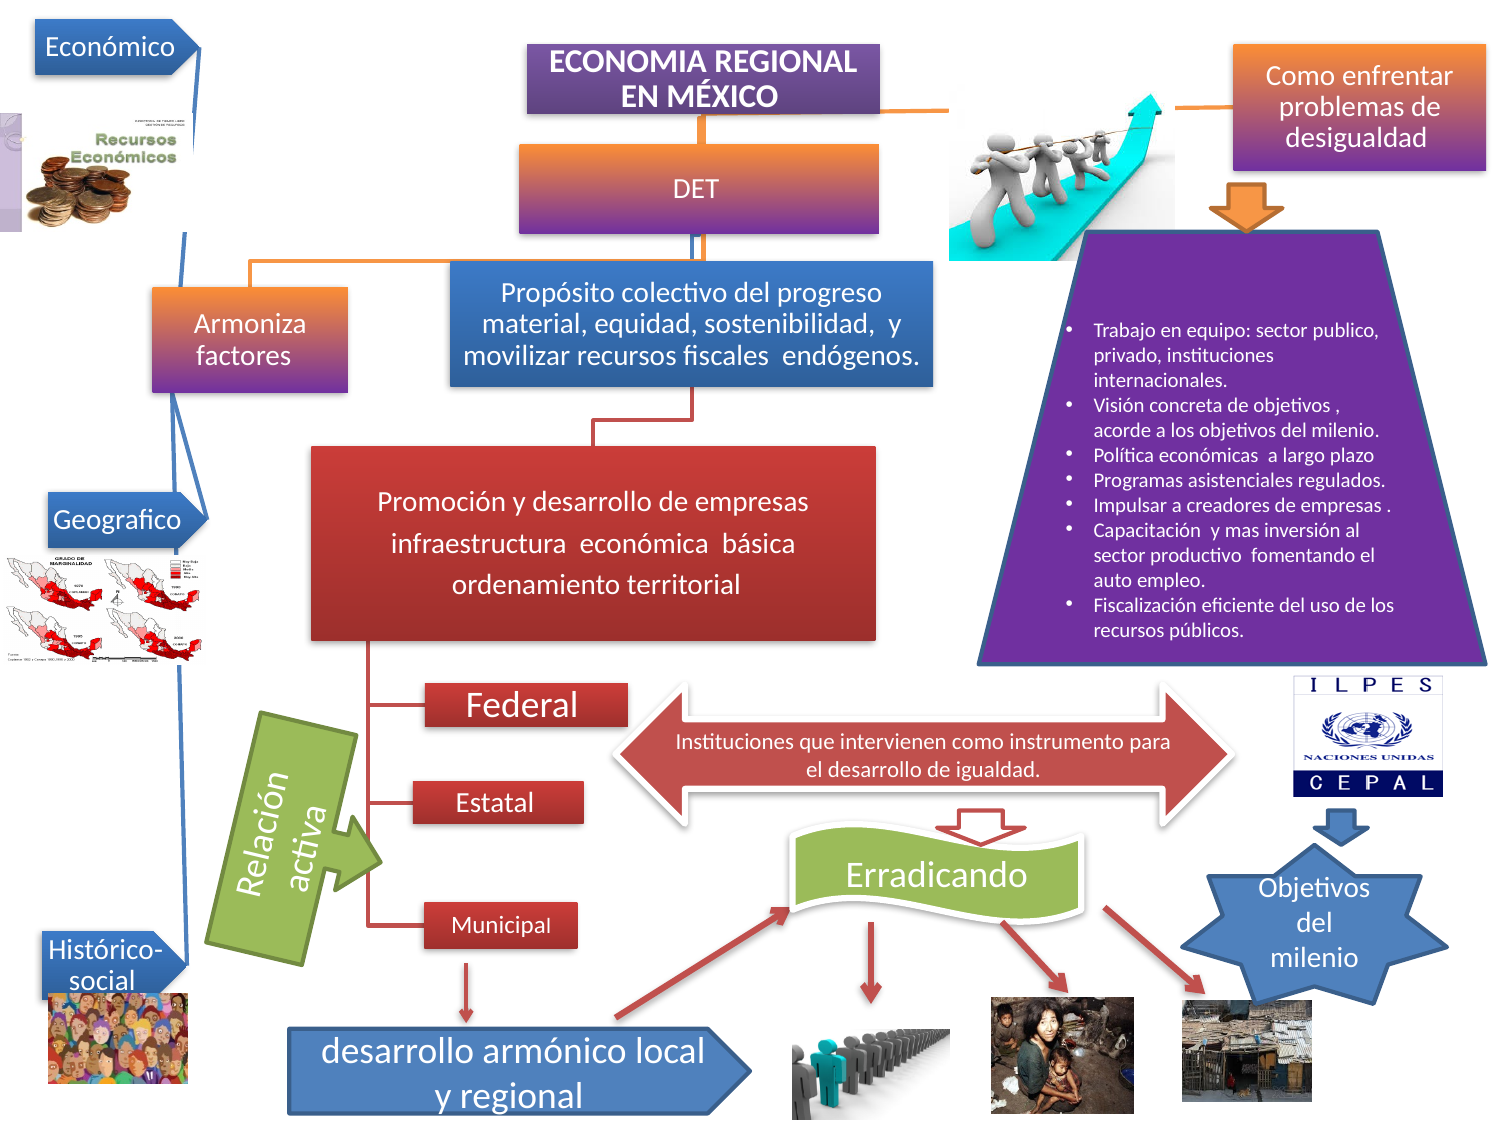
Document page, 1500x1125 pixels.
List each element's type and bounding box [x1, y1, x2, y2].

picture [47, 992, 188, 1084]
picture [949, 84, 1175, 261]
text_box [615, 906, 792, 1018]
picture [991, 997, 1134, 1114]
text_box [1001, 921, 1069, 994]
text_box [35, 18, 1500, 1125]
text_box [1104, 906, 1206, 995]
picture [792, 1029, 950, 1120]
picture [1288, 672, 1448, 799]
picture [3, 554, 207, 665]
picture [0, 113, 193, 232]
picture [1181, 1000, 1312, 1103]
